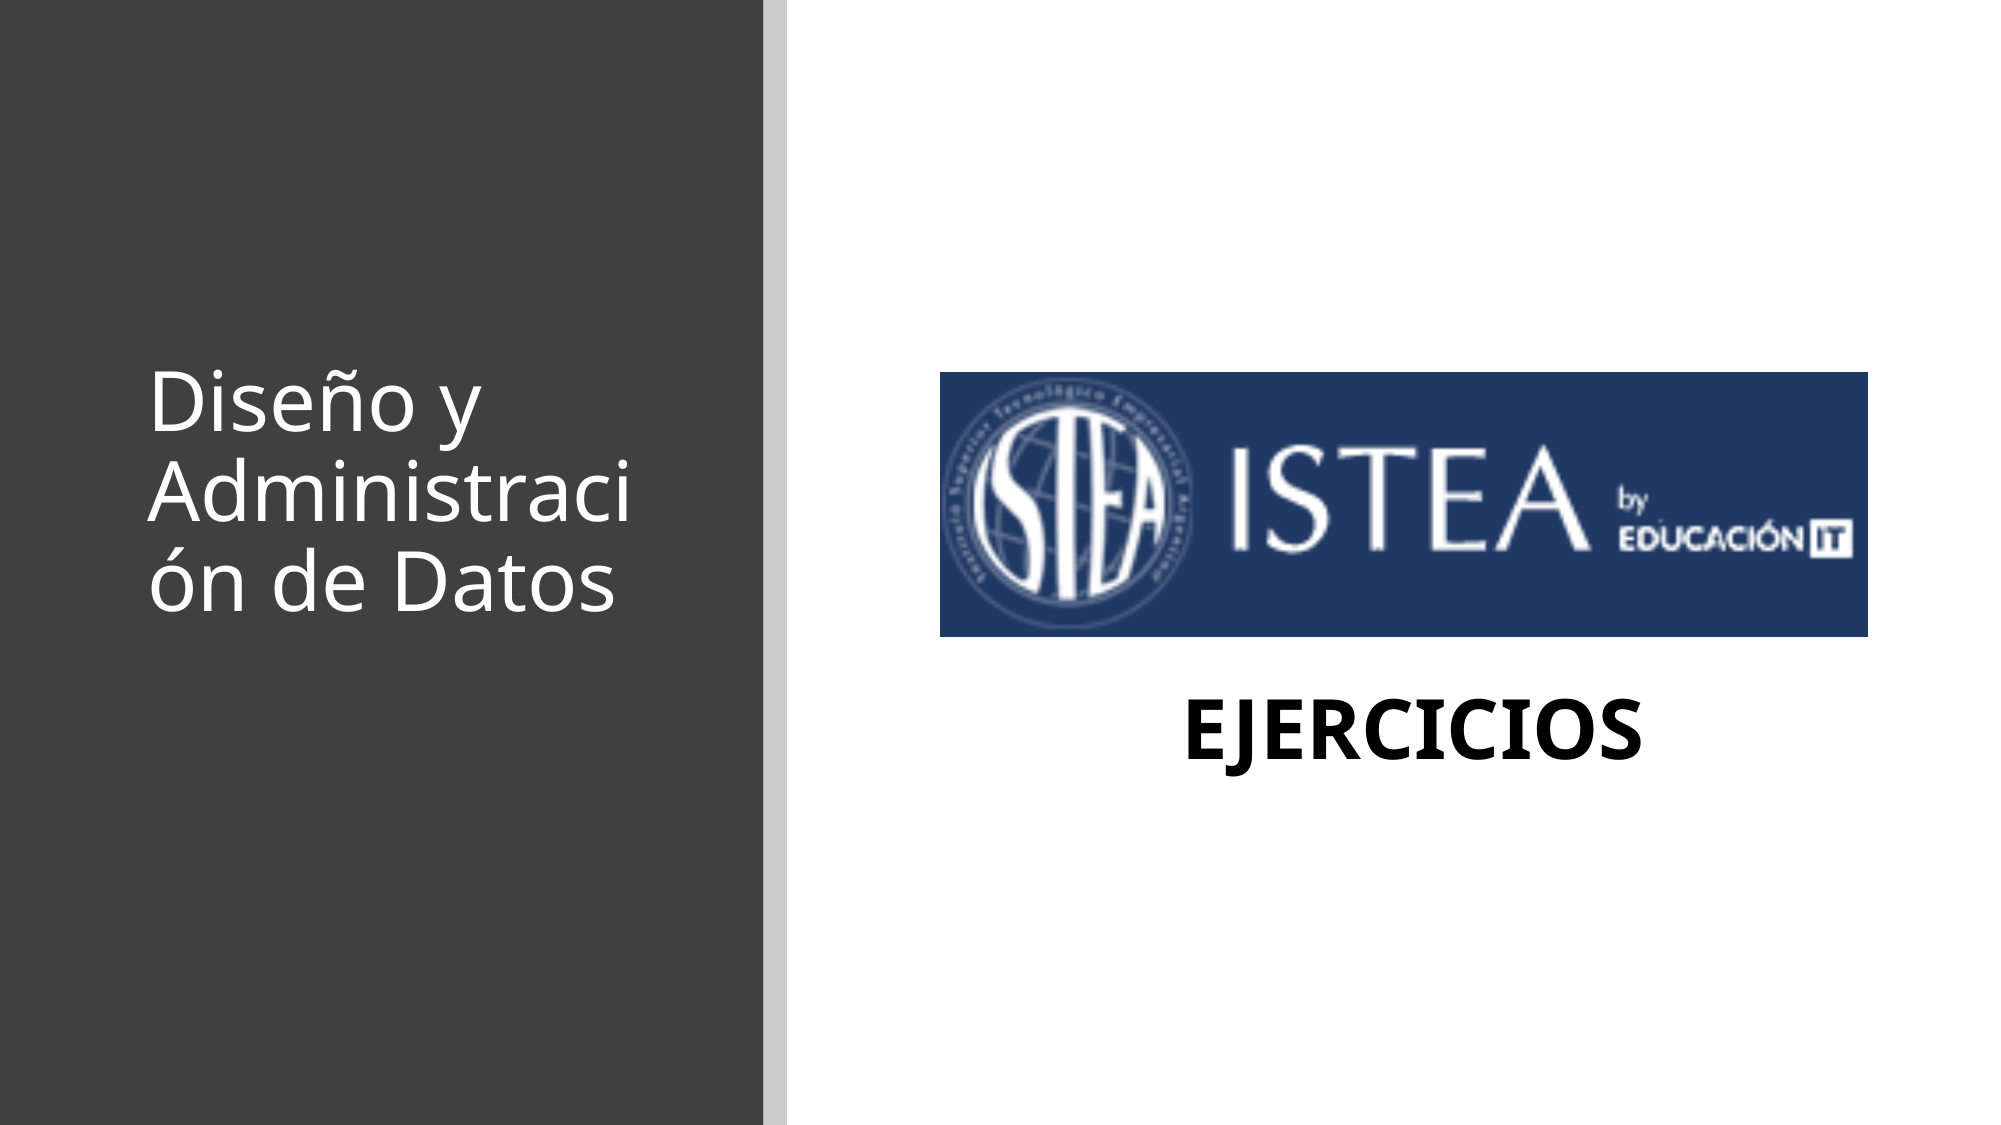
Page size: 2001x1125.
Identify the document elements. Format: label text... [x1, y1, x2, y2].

text_box [762, 0, 788, 1125]
text_box Diseño y Administración de Datos [131, 206, 696, 638]
text_box EJERCICIOS [949, 668, 1877, 784]
text_box [0, 0, 762, 1125]
picture [940, 372, 1868, 637]
